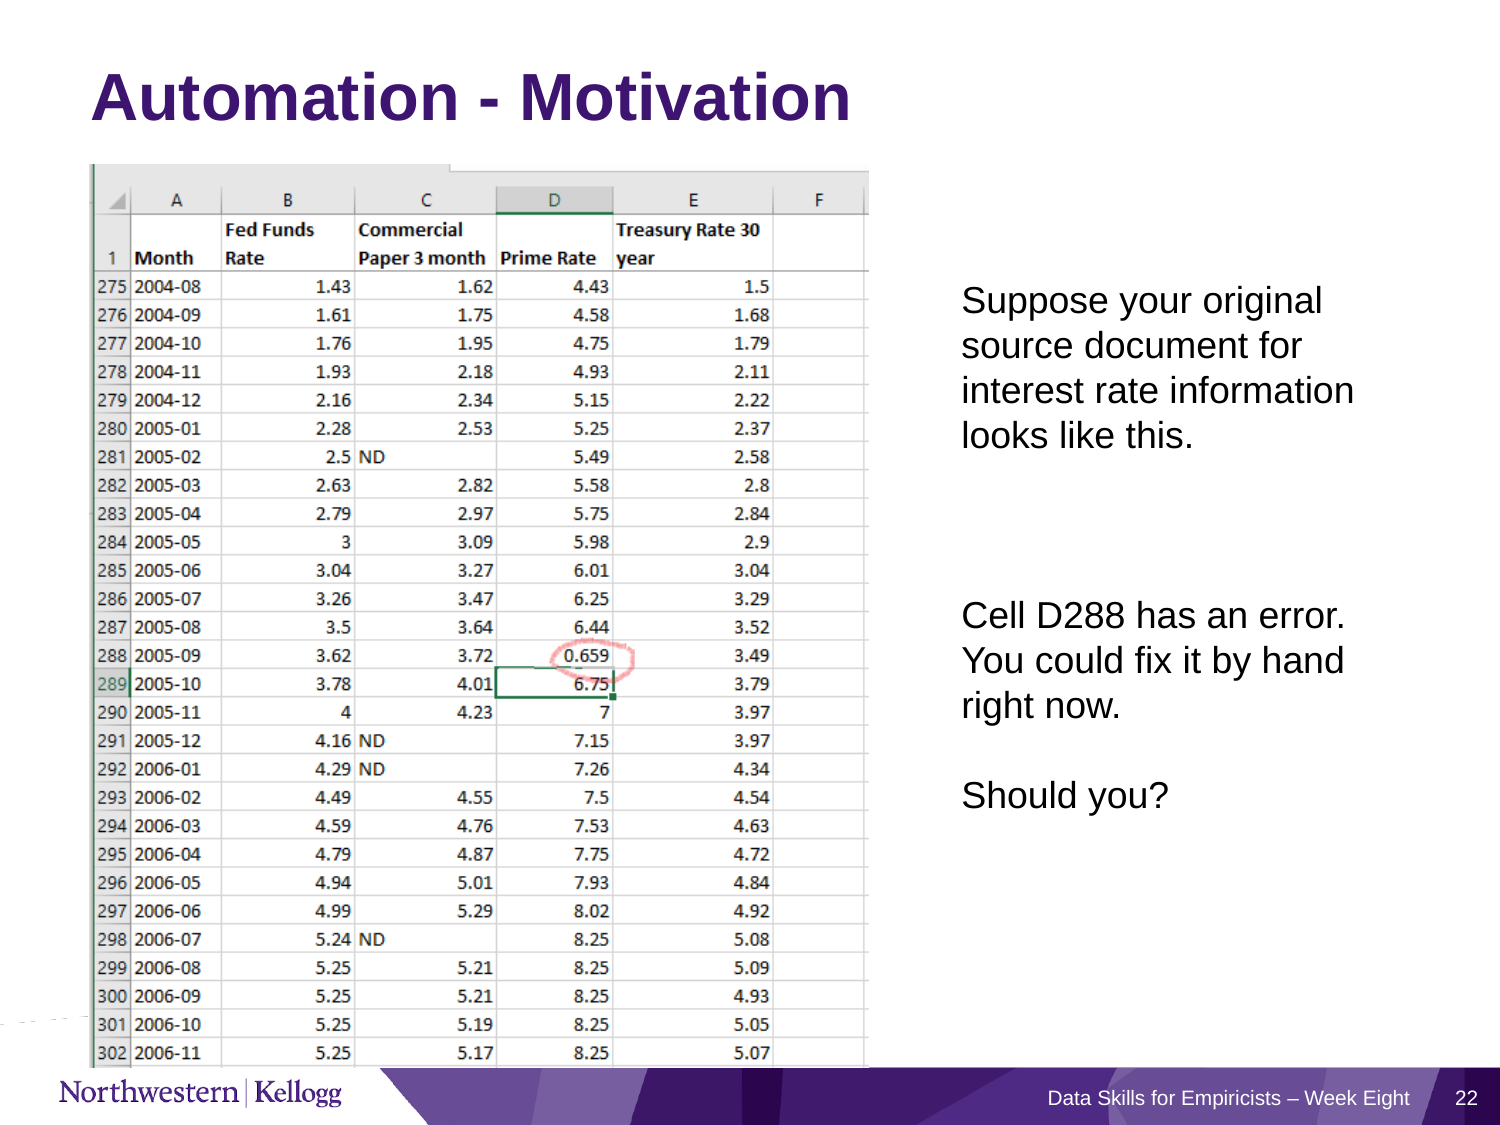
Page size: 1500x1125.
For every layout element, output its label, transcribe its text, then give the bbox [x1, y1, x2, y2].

text_box Suppose your original source document for interest rate information looks like this. Cell D288 has an error. You could fix it by hand right now. Should you? [946, 260, 1426, 698]
footer Data Skills for Empiricists – Week Eight [750, 1067, 1425, 1125]
title Automation - Motivation [75, 0, 1425, 188]
picture [0, 0, 1500, 1125]
slide_number 22 [1425, 1067, 1494, 1125]
